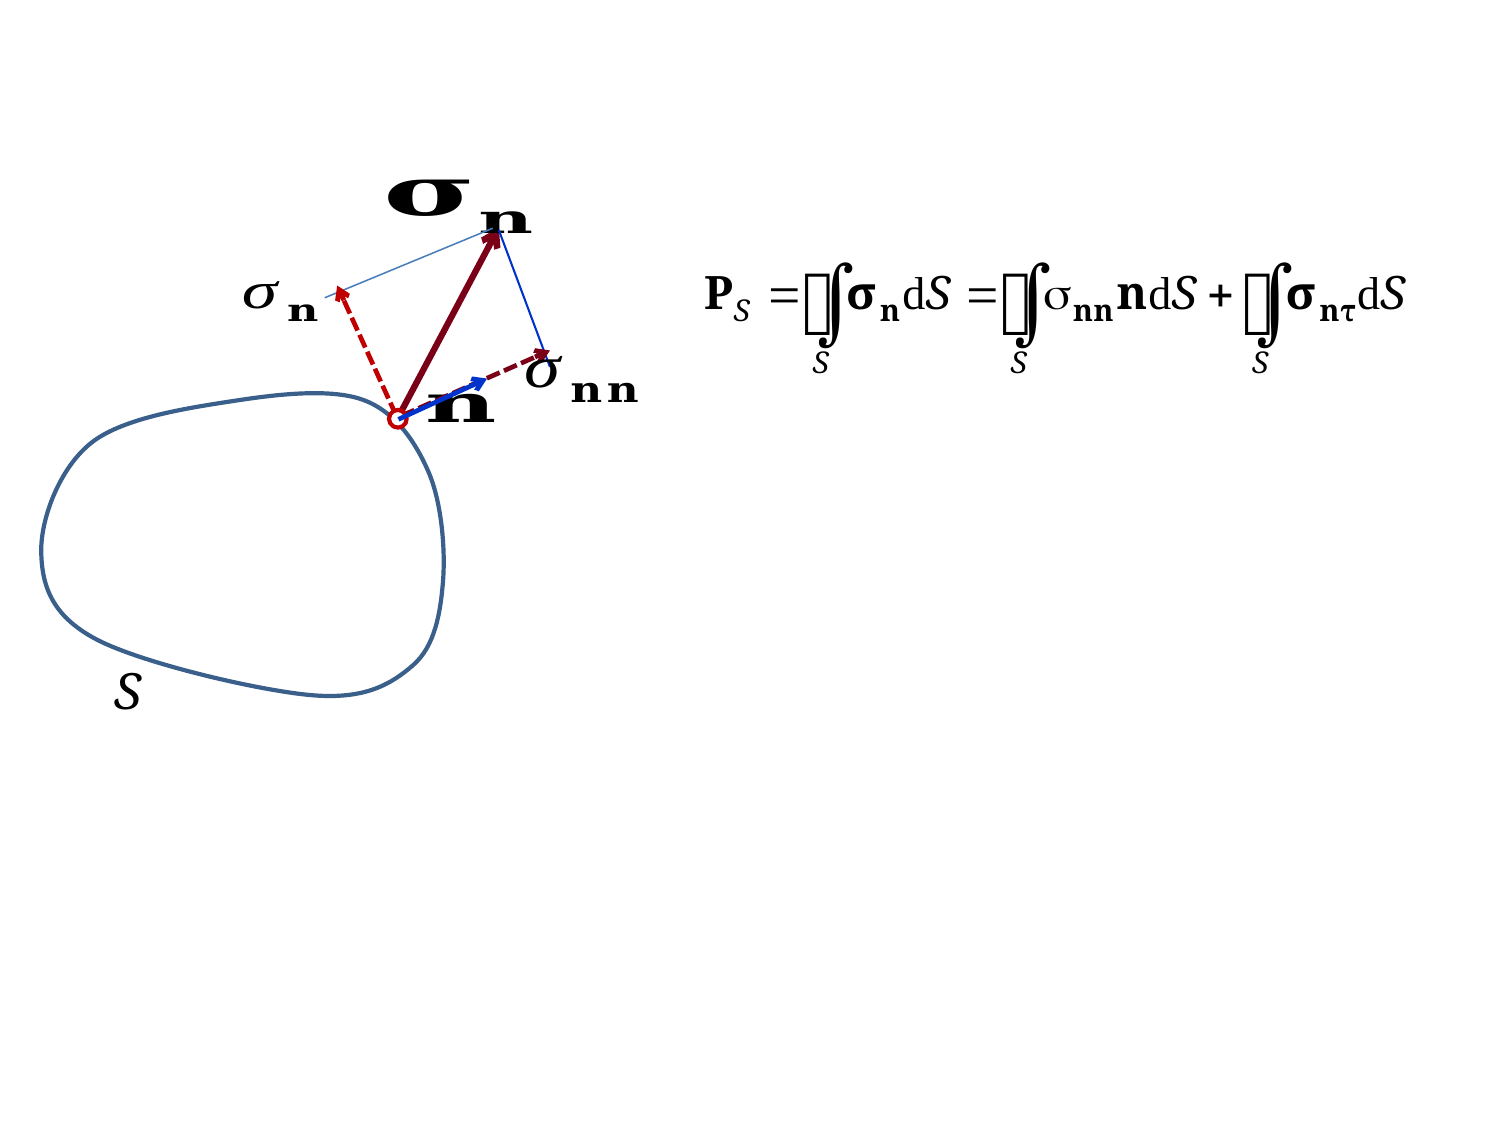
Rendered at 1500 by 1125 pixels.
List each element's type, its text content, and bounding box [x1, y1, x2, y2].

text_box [698, 243, 1417, 382]
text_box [336, 285, 397, 416]
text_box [401, 350, 551, 416]
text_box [401, 305, 493, 348]
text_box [498, 229, 551, 350]
text_box S [100, 652, 172, 727]
text_box [39, 391, 446, 699]
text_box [324, 227, 493, 298]
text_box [398, 378, 488, 420]
